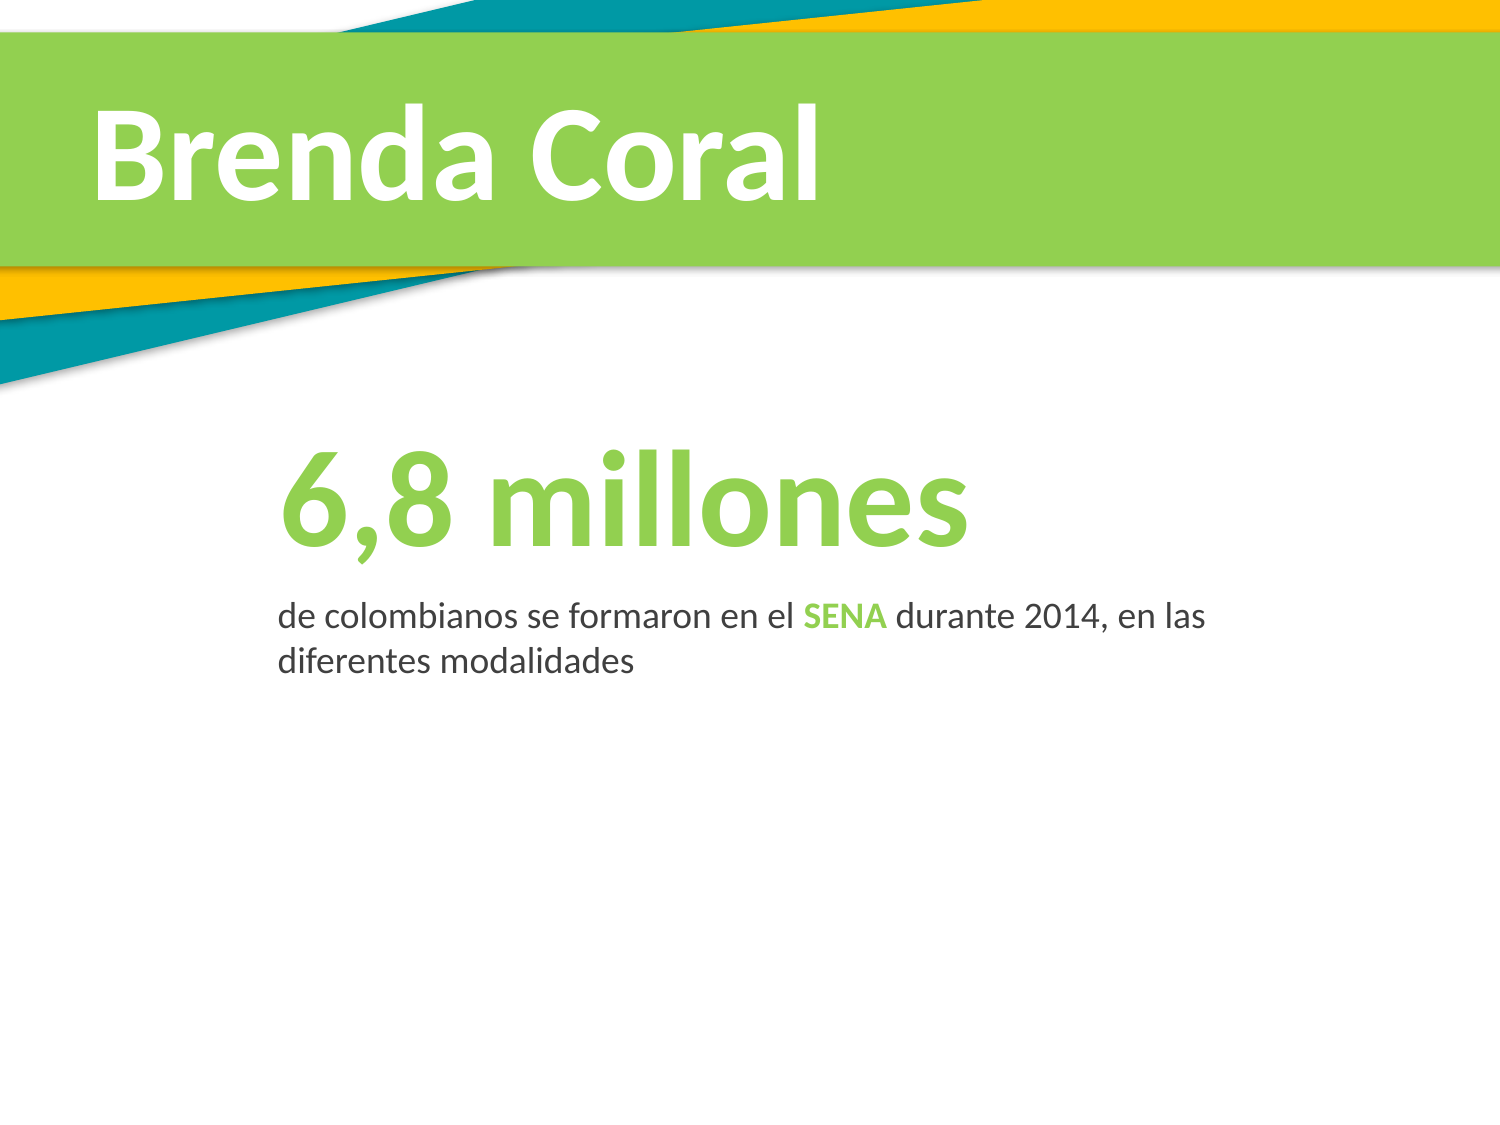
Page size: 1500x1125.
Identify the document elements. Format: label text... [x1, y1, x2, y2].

text_box Brenda Coral [75, 72, 1064, 219]
list de colombianos se formaron en el SENA durante 2014, en las diferentes modalidades [262, 583, 1371, 945]
text_box 6,8 millones [265, 418, 1194, 565]
text_box [0, 0, 1500, 1125]
